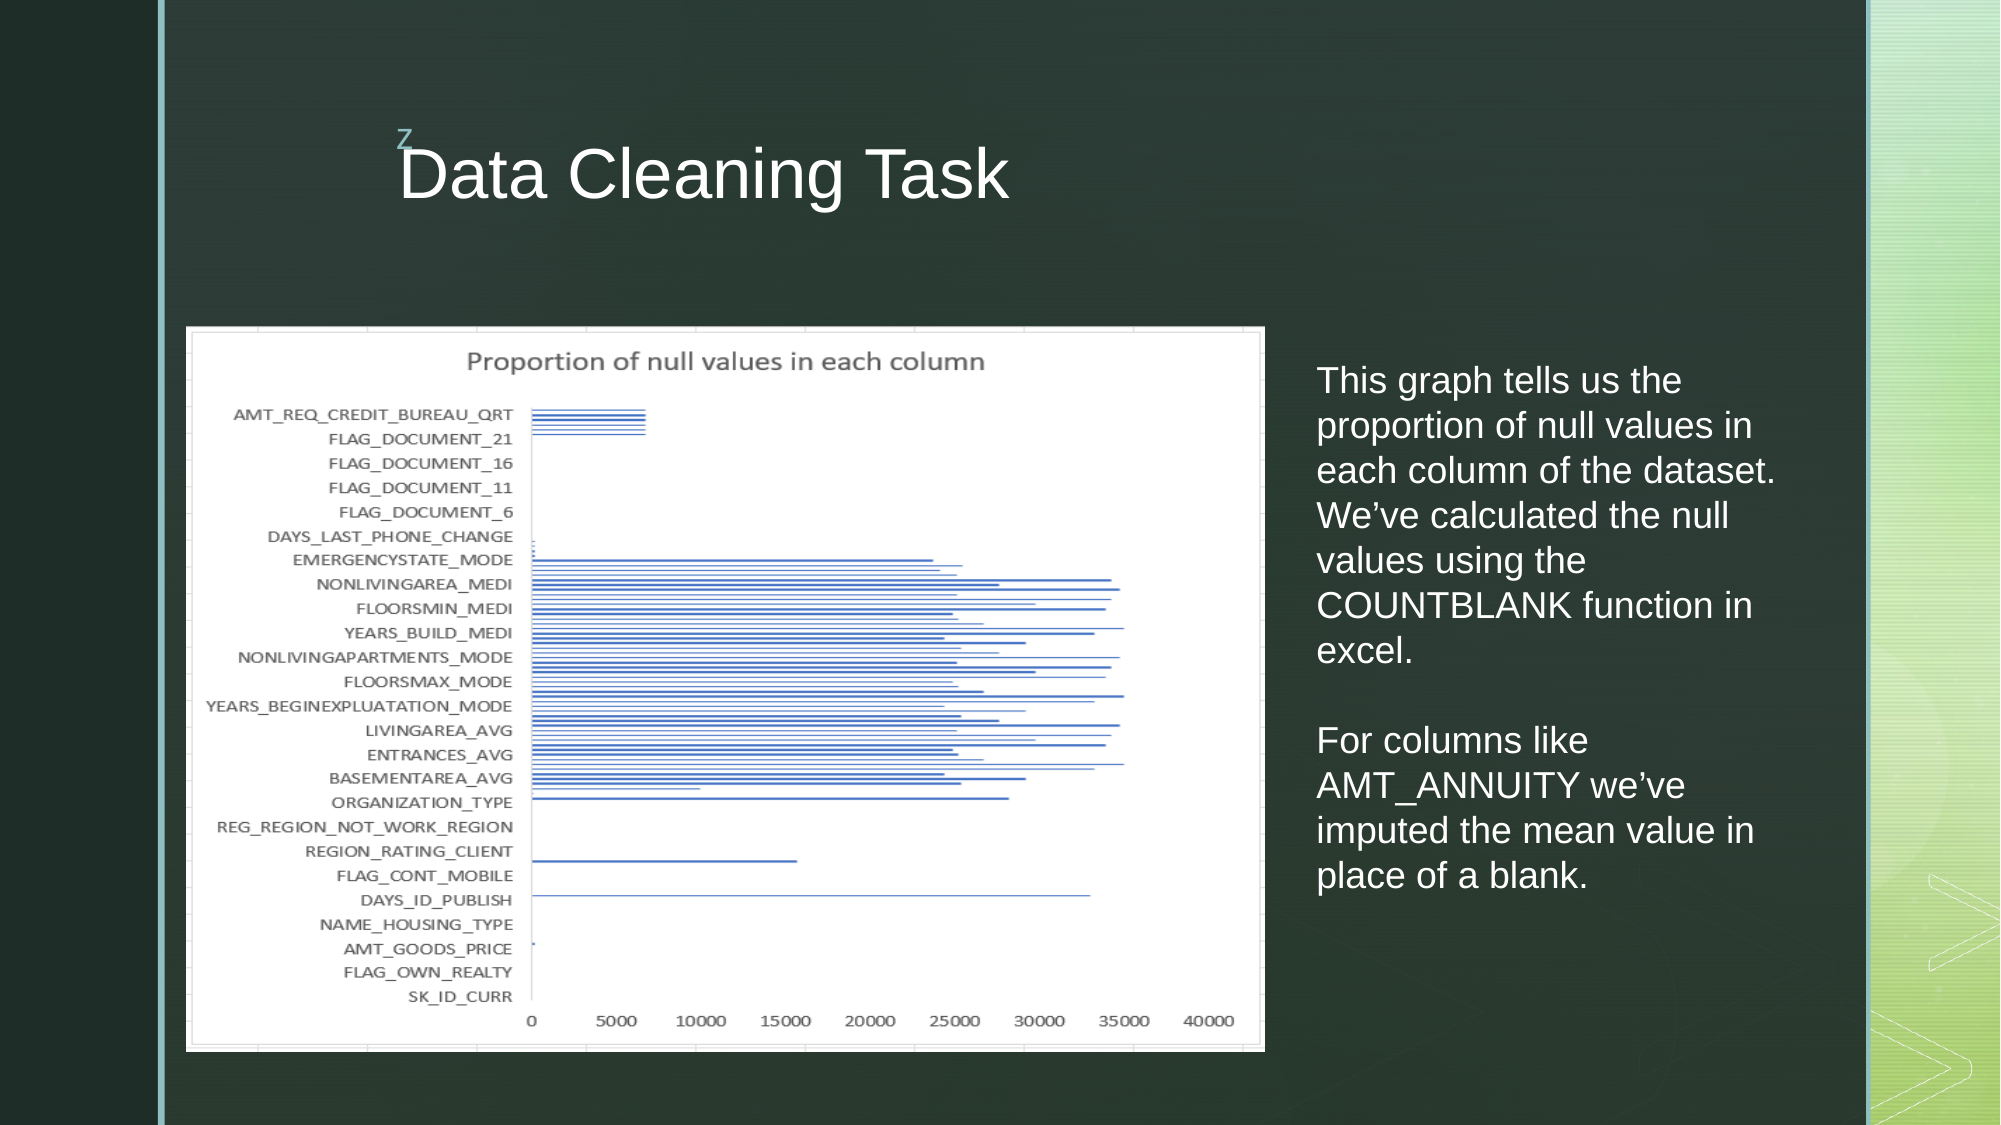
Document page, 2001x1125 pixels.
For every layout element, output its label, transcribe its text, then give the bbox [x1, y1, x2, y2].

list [186, 326, 1265, 1052]
picture [1871, 0, 2001, 1125]
text_box This graph tells us the proportion of null values in each column of the dataset. We’ve calculated the null values using the COUNTBLANK function in excel. For columns like AMT_ANNUITY we’ve imputed the mean value in place of a blank. [1301, 348, 1842, 904]
title Data Cleaning Task [383, 129, 1689, 307]
